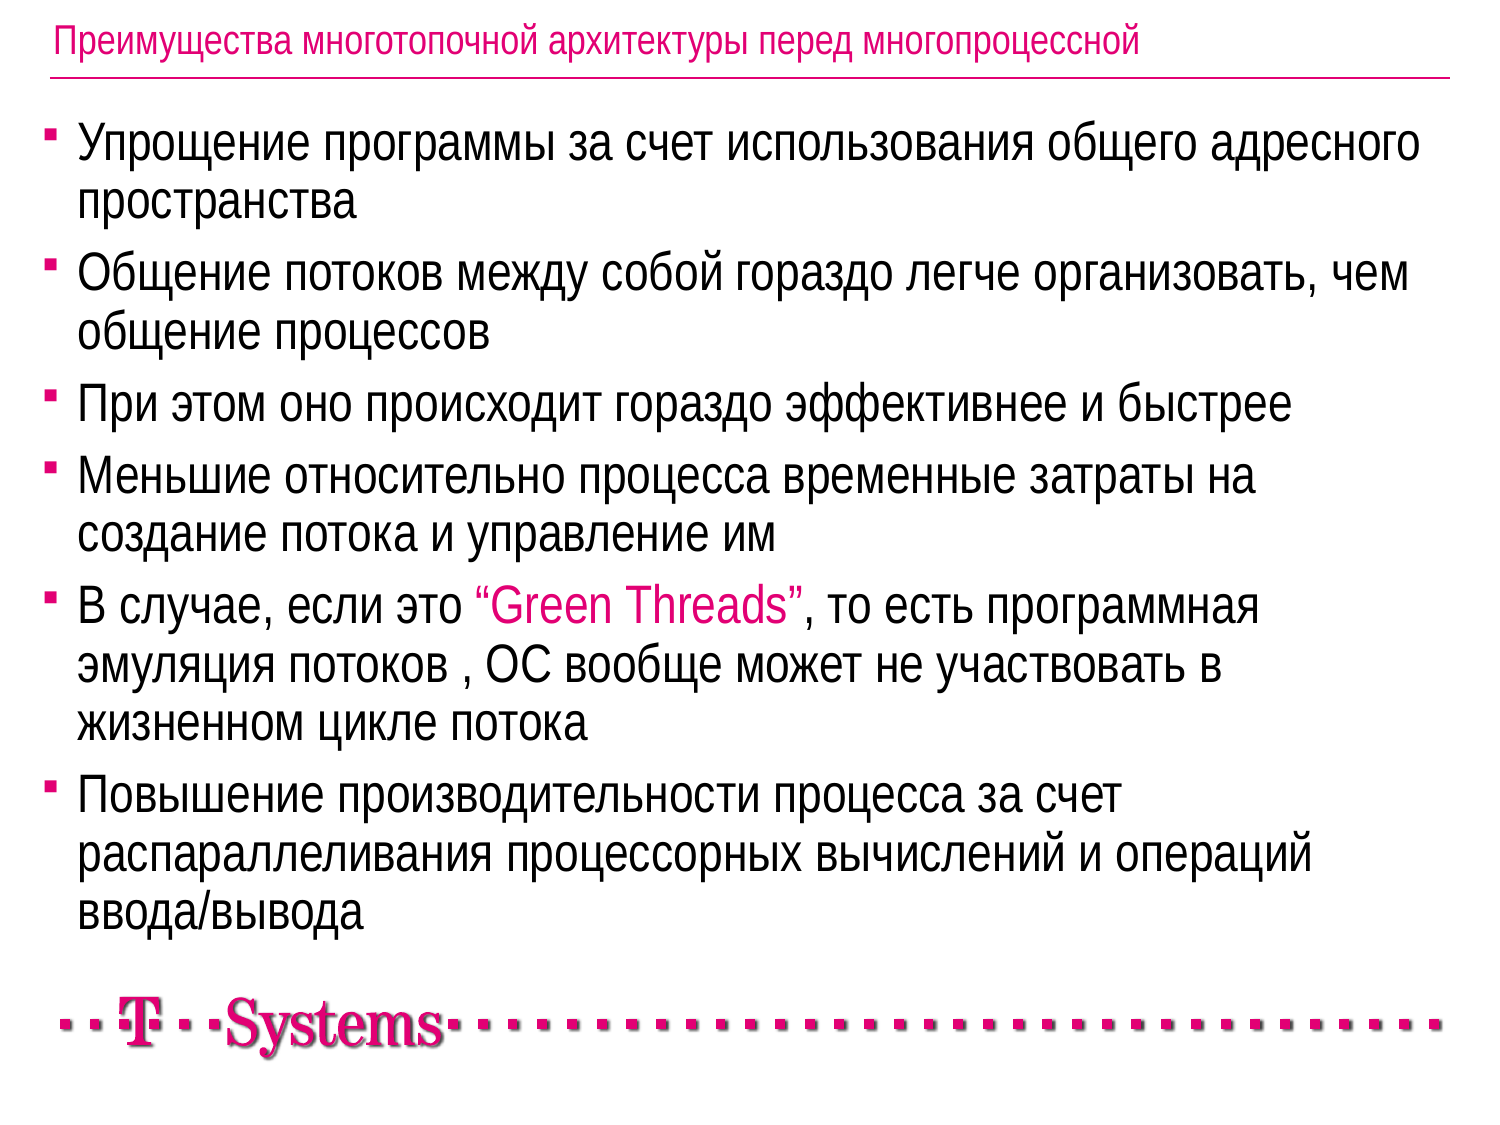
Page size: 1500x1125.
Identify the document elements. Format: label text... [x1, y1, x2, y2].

list Упрощение программы за счет использования общего адресного пространства Общение потоков между собой гораздо легче организовать, чем общение процессов При этом оно происходит гораздо эффективнее и быстрее Меньшие относительно процесса временные затраты на создание потока и управление им В случае, если это “Green Threads”, то есть программная эмуляция потоков , ОС вообще может не участвовать в жизненном цикле потока Повышение производительности процесса за счет распараллеливания процессорных вычислений и операций ввода/вывода [40, 113, 1428, 1024]
title Преимущества многотопочной архитектуры перед многопроцессной [53, 19, 1500, 126]
